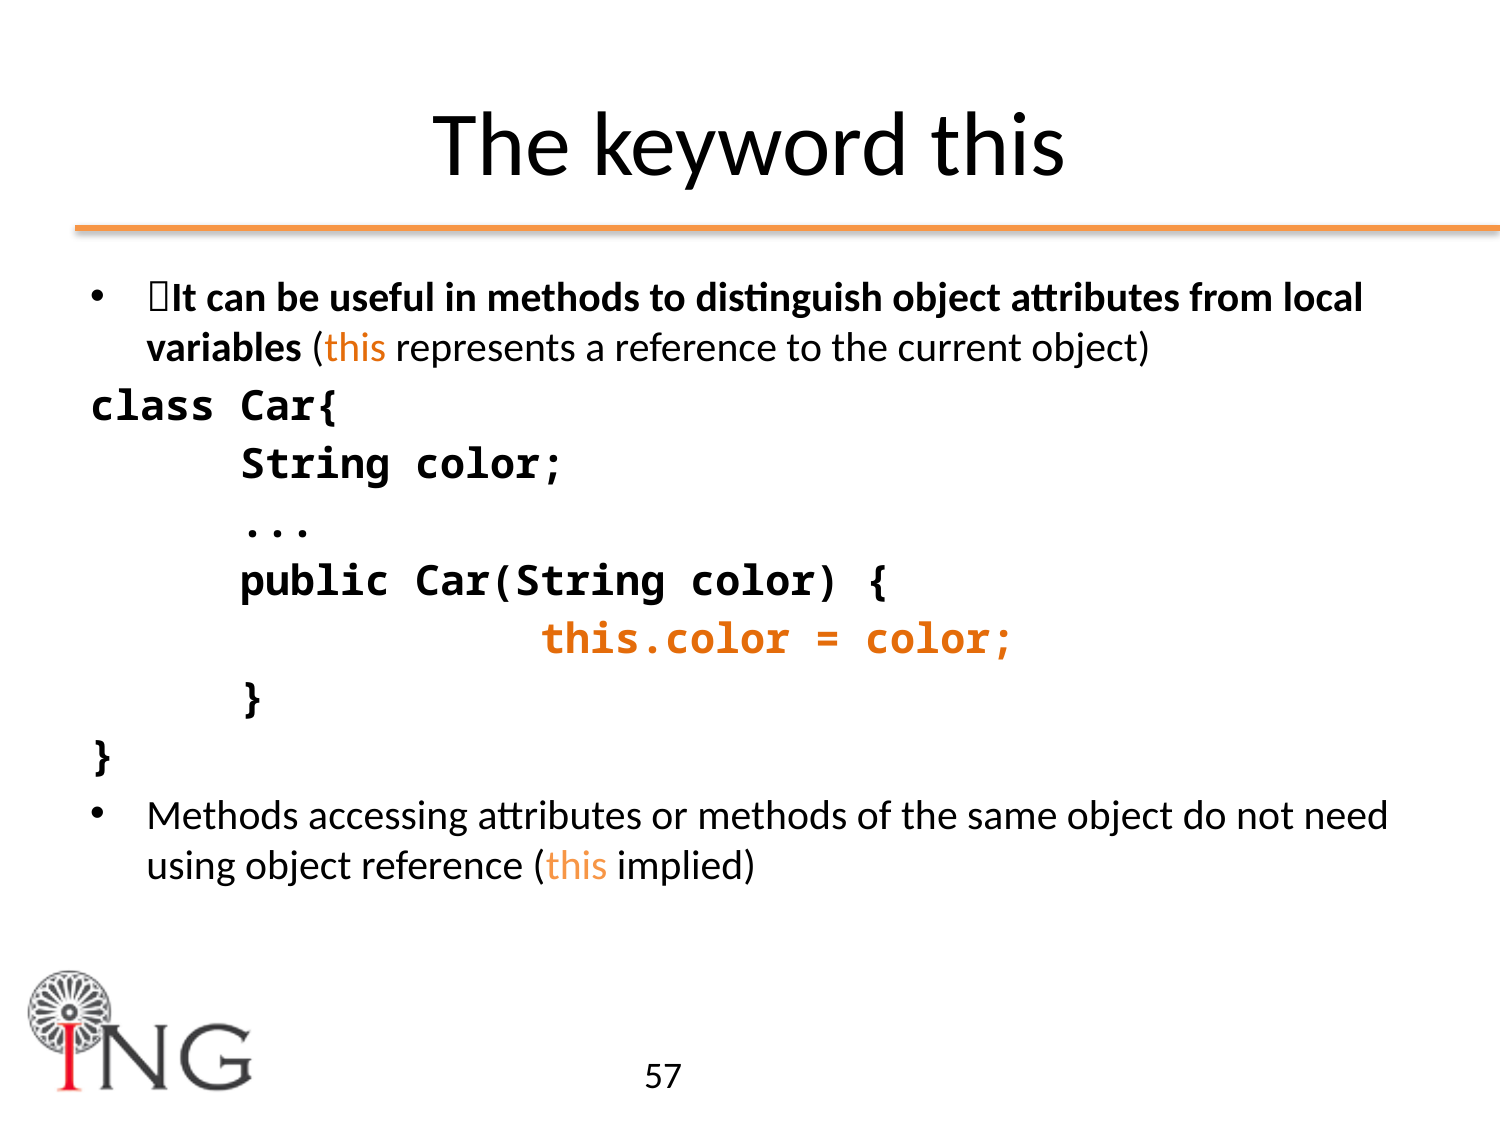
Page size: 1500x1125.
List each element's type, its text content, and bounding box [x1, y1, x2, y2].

slide_number 57 [629, 1043, 1425, 1104]
picture [3, 948, 281, 1124]
title The keyword this [75, 45, 1425, 233]
list 􏰀It can be useful in methods to distinguish object attributes from local variables (this represents a reference to the current object) class Car{ String color; ... public Car(String color) { this.color = color; } } Methods accessing attributes or methods of the same object do not need using object reference (this implied) [75, 262, 1425, 1005]
